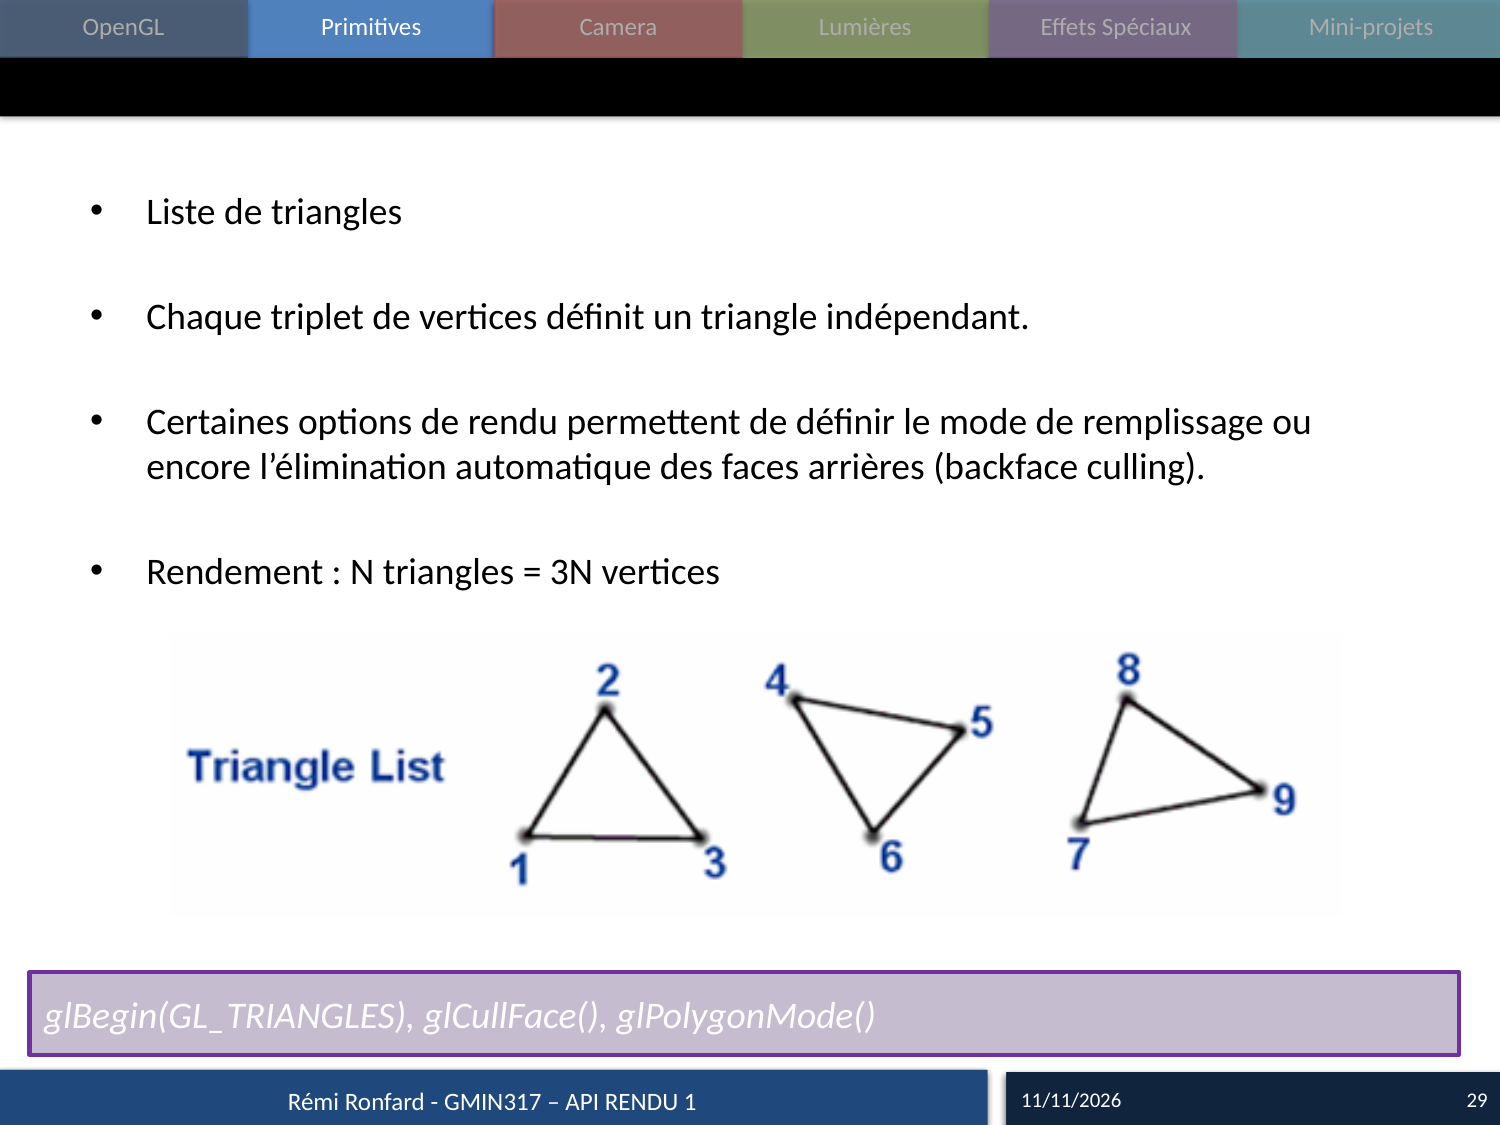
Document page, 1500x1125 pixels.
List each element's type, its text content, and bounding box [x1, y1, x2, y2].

text_box glBegin(GL_TRIANGLES), glCullFace(), glPolygonMode() [27, 970, 1461, 1057]
list Liste de triangles Chaque triplet de vertices définit un triangle indépendant. Certaines options de rendu permettent de définir le mode de remplissage ou encore l’élimination automatique des faces arrières (backface culling). Rendement : N triangles = 3N vertices [75, 179, 1425, 970]
picture [170, 633, 1342, 918]
footer Rémi Ronfard - GMIN317 – API RENDU 1 [0, 1072, 988, 1125]
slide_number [1006, 1070, 1153, 1125]
slide_number 29 [1153, 1071, 1500, 1125]
